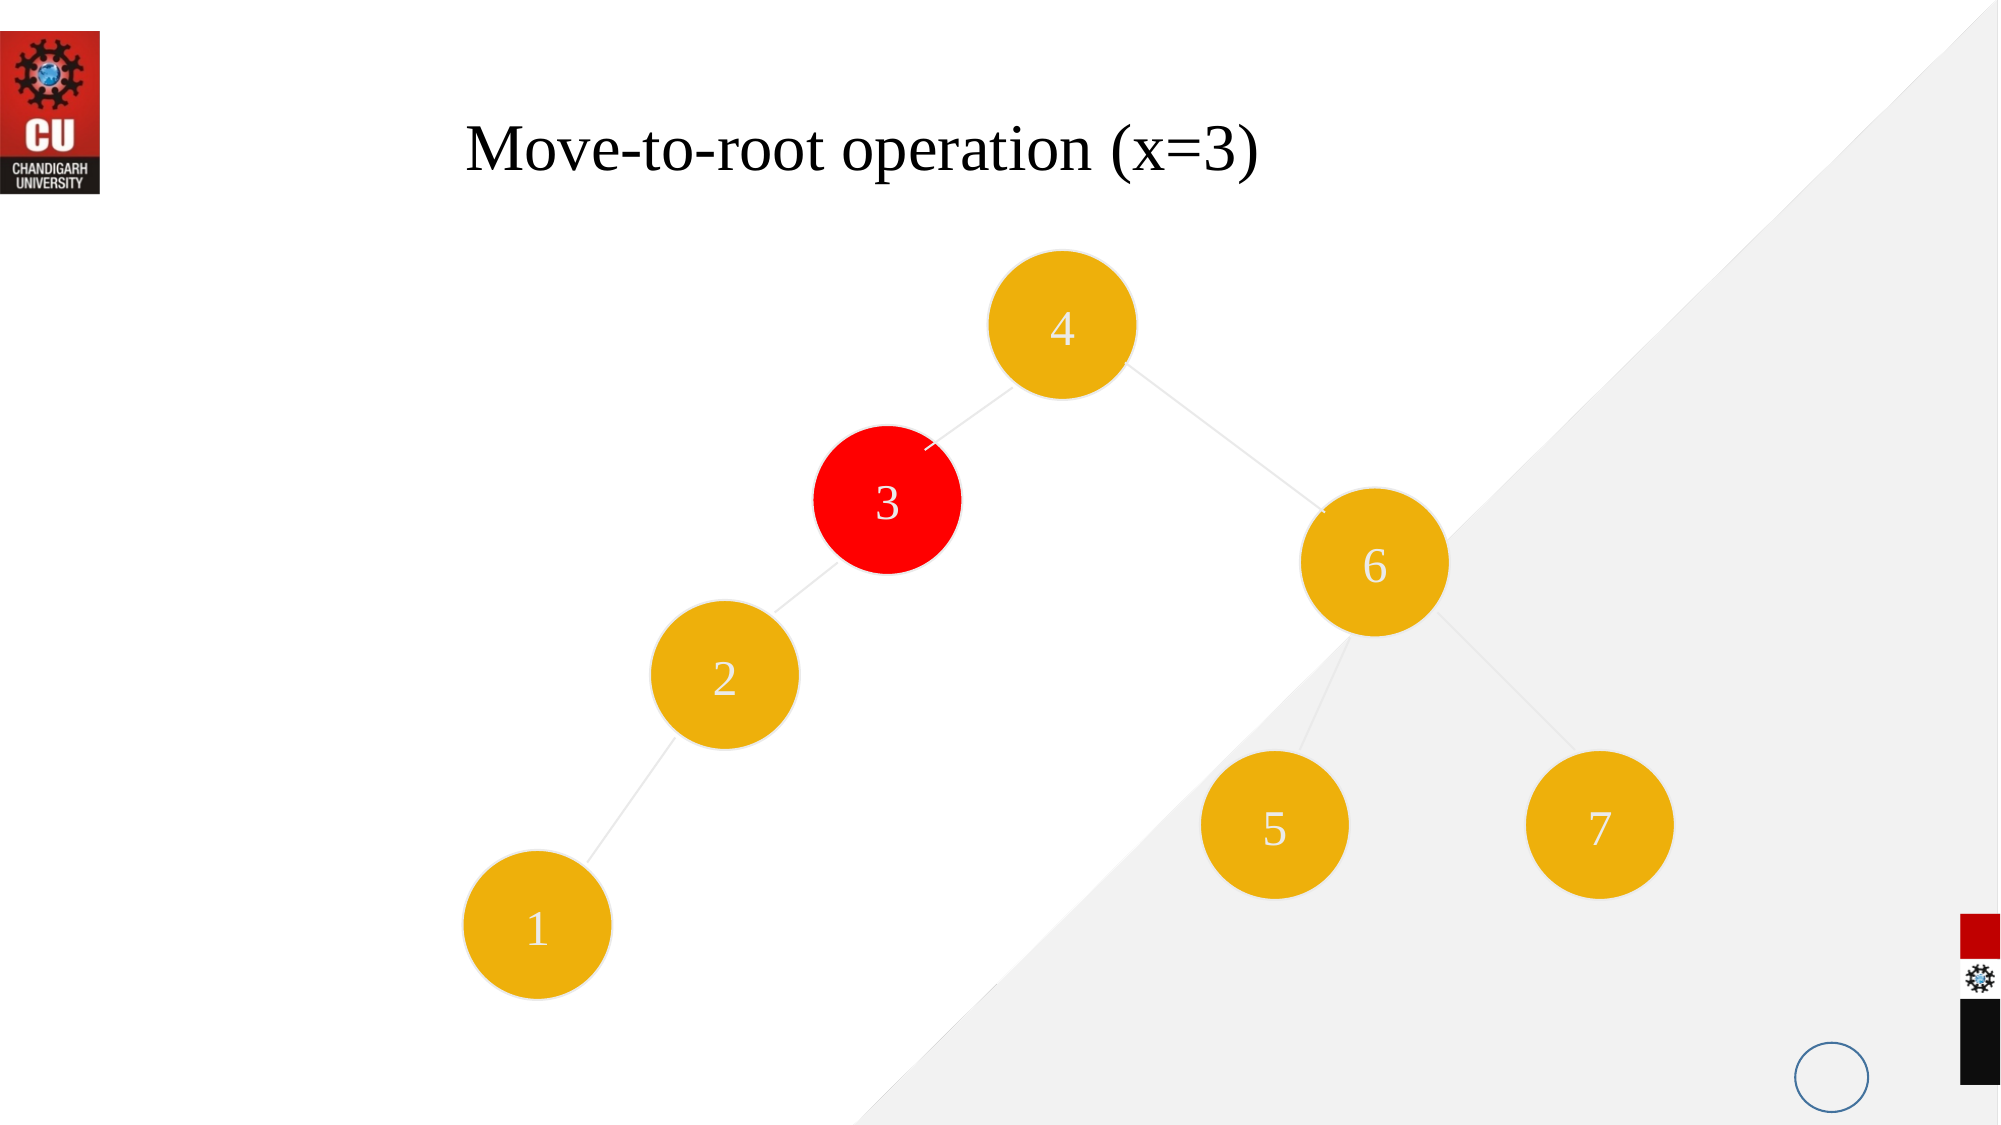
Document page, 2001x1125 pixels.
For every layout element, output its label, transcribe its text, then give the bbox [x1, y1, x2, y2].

picture [0, 0, 2001, 1125]
text_box 4 [987, 249, 1138, 400]
title Move-to-root operation (x=3) [450, 50, 1725, 248]
text_box 3 [812, 424, 963, 575]
text_box 1 [462, 849, 613, 1000]
text_box 5 [1199, 749, 1350, 900]
text_box 7 [1524, 749, 1675, 900]
text_box 2 [649, 599, 800, 750]
text_box 6 [1299, 487, 1450, 638]
